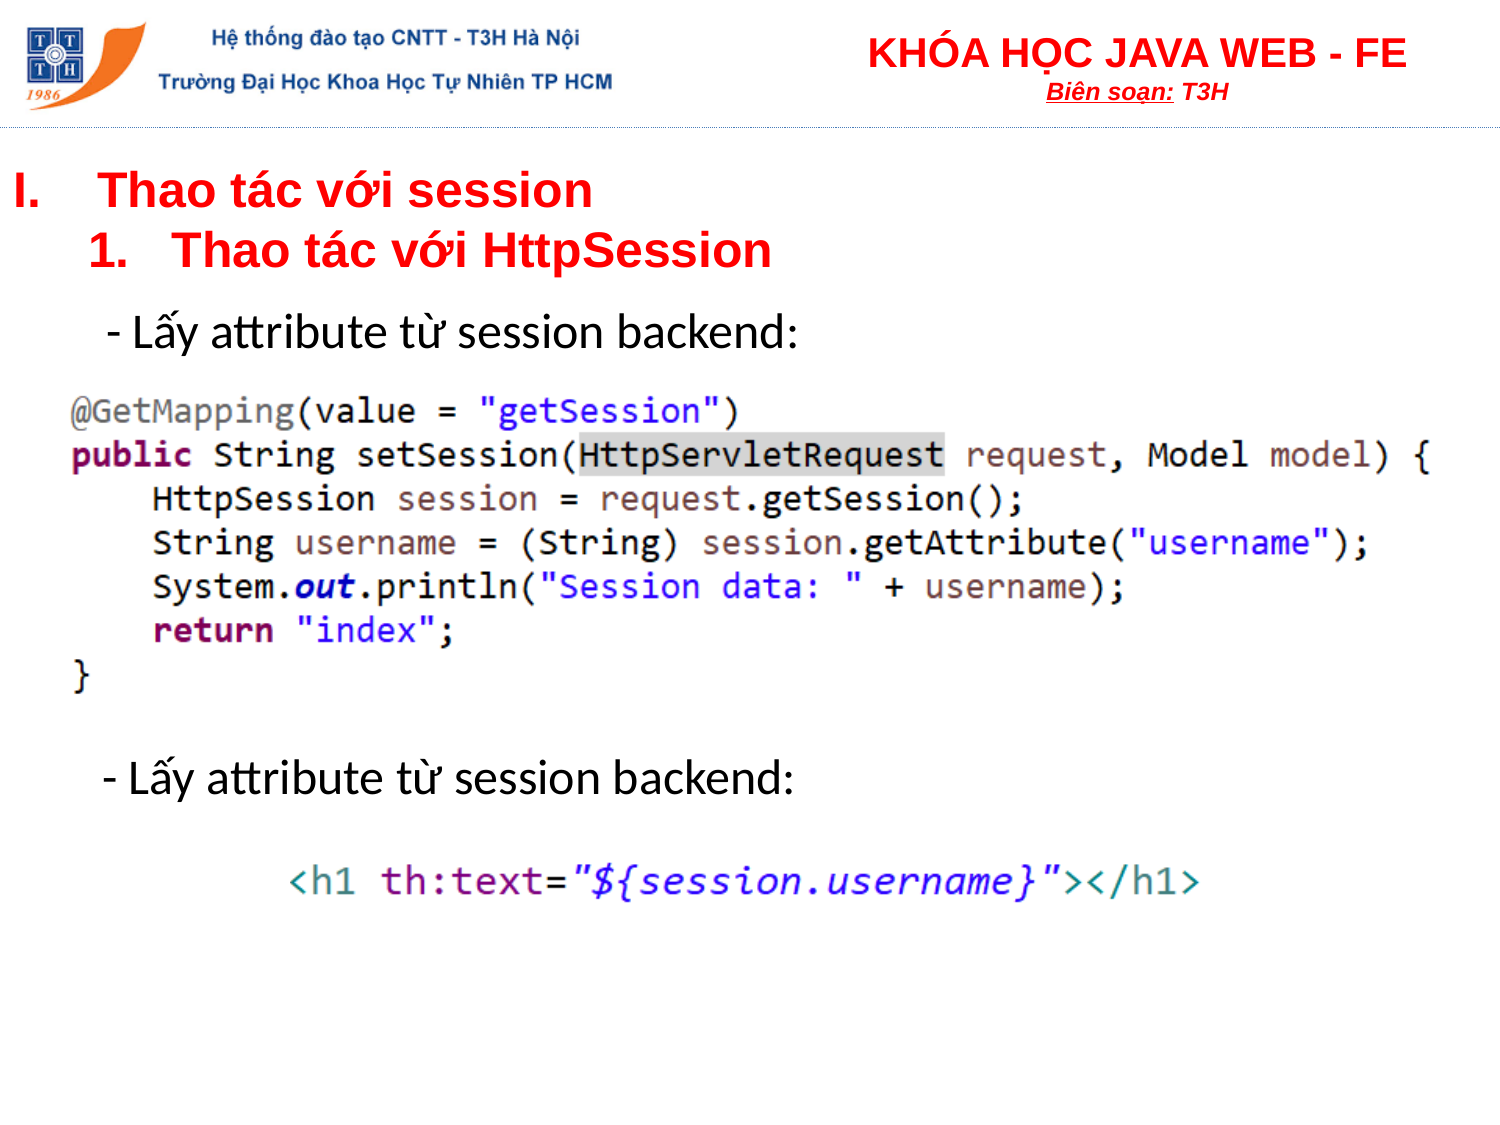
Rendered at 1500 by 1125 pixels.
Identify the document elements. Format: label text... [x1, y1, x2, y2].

picture [3, 1, 642, 127]
picture [62, 387, 1437, 705]
picture [290, 848, 1209, 919]
text_box Thao tác với session 1. Thao tác với HttpSession [0, 149, 1500, 285]
text_box - Lấy attribute từ session backend: [91, 291, 816, 367]
text_box KHÓA HỌC JAVA WEB - FE Biên soạn: T3H [787, 2, 1488, 127]
text_box - Lấy attribute từ session backend: [87, 737, 812, 813]
